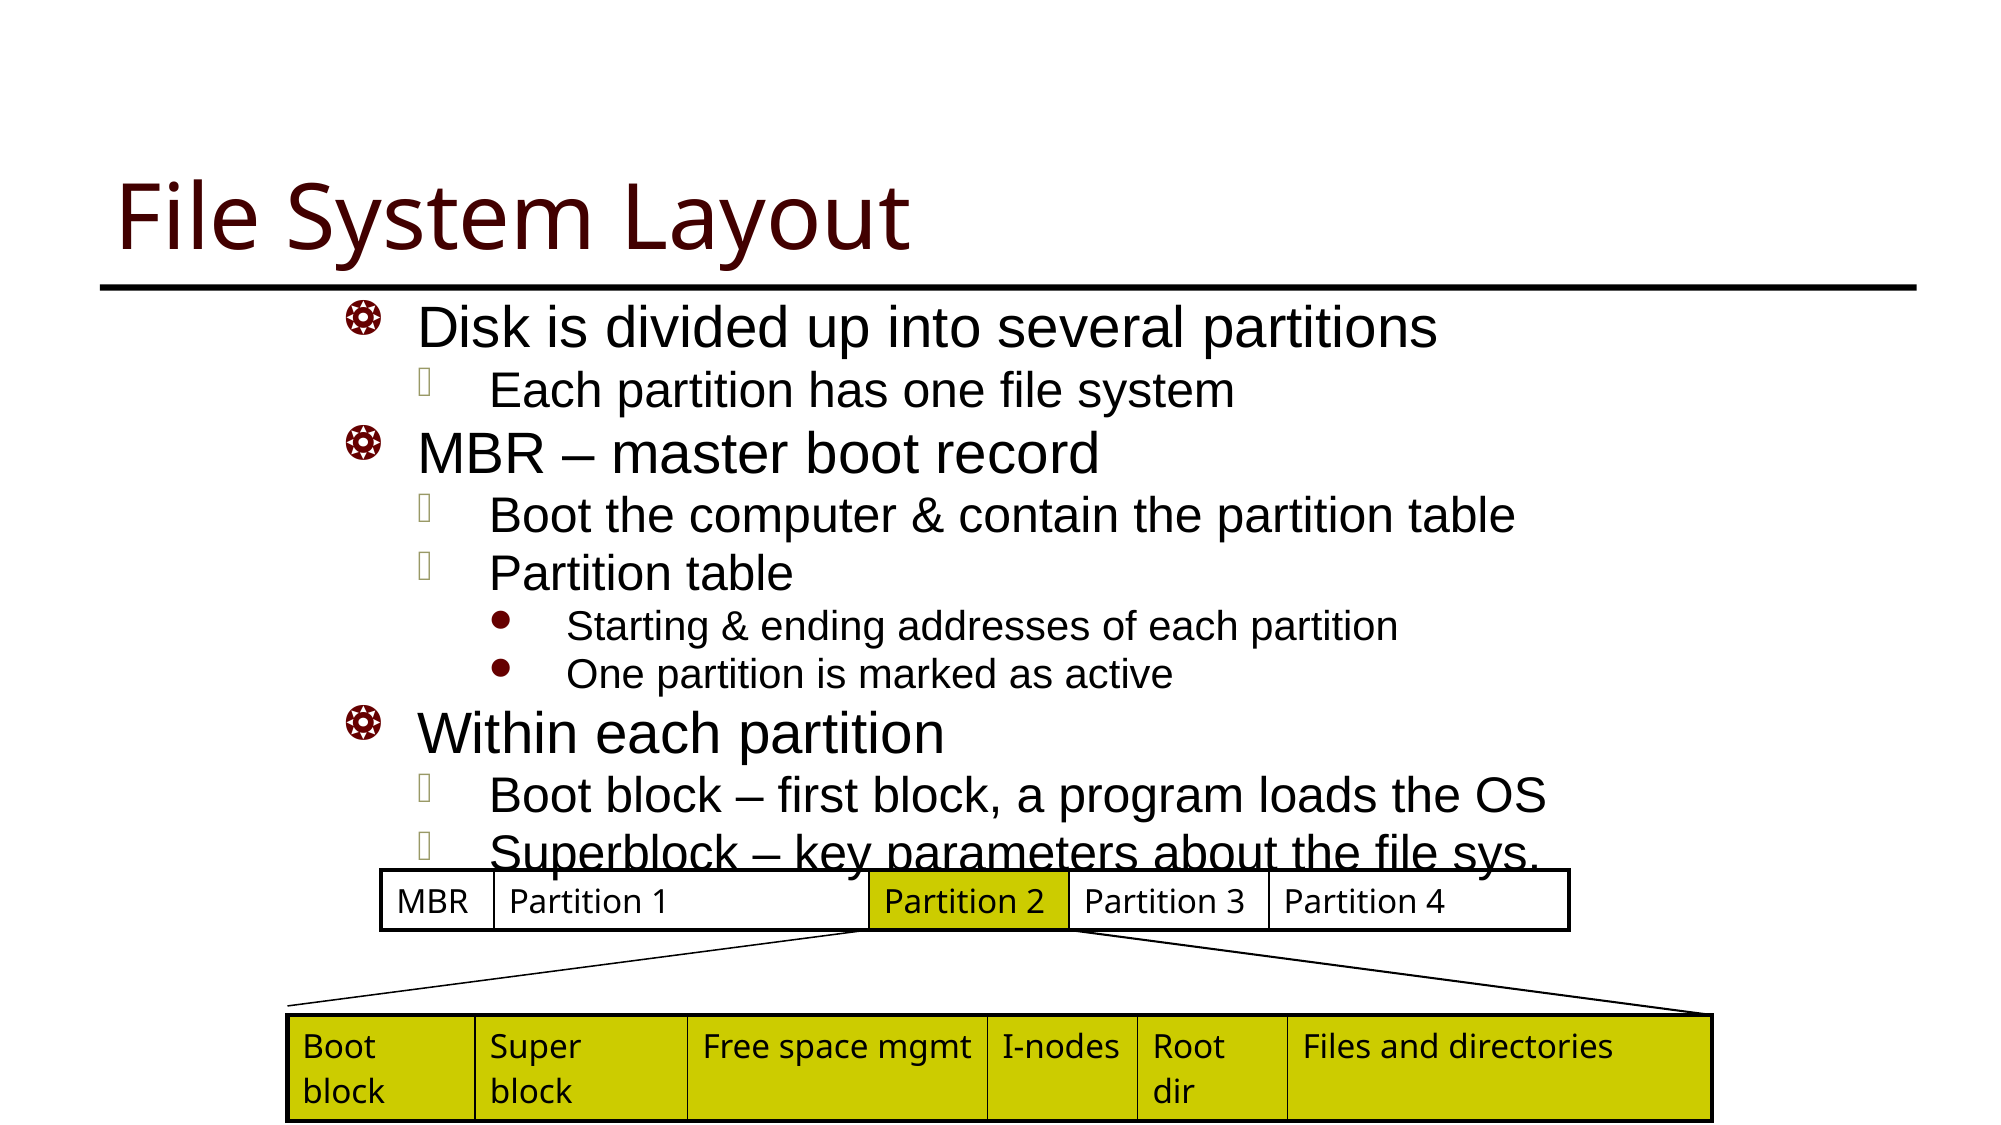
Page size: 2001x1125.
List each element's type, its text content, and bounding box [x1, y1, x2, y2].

table_header I-nodes [988, 1017, 1137, 1119]
table_header Super block [476, 1017, 687, 1119]
title File System Layout [99, 87, 1901, 276]
table_header Files and directories [1288, 1017, 1710, 1119]
table_header Free space mgmt [688, 1017, 987, 1119]
table_header Partition 1 [495, 872, 868, 928]
table_header Partition 3 [1070, 872, 1268, 928]
table_header Partition 4 [1270, 872, 1567, 928]
table_header Partition 2 [870, 872, 1068, 928]
table_header Boot block [290, 1017, 474, 1119]
table_header MBR [383, 872, 493, 928]
table_header Root dir [1138, 1017, 1287, 1119]
list Disk is divided up into several partitions Each partition has one file system MBR – master boot record Boot the computer & contain the partition table Partition table Starting & ending addresses of each partition One partition is marked as active Within each partition Boot block – first block, a program loads the OS Superblock – key parameters about the file sys. [324, 295, 1693, 892]
